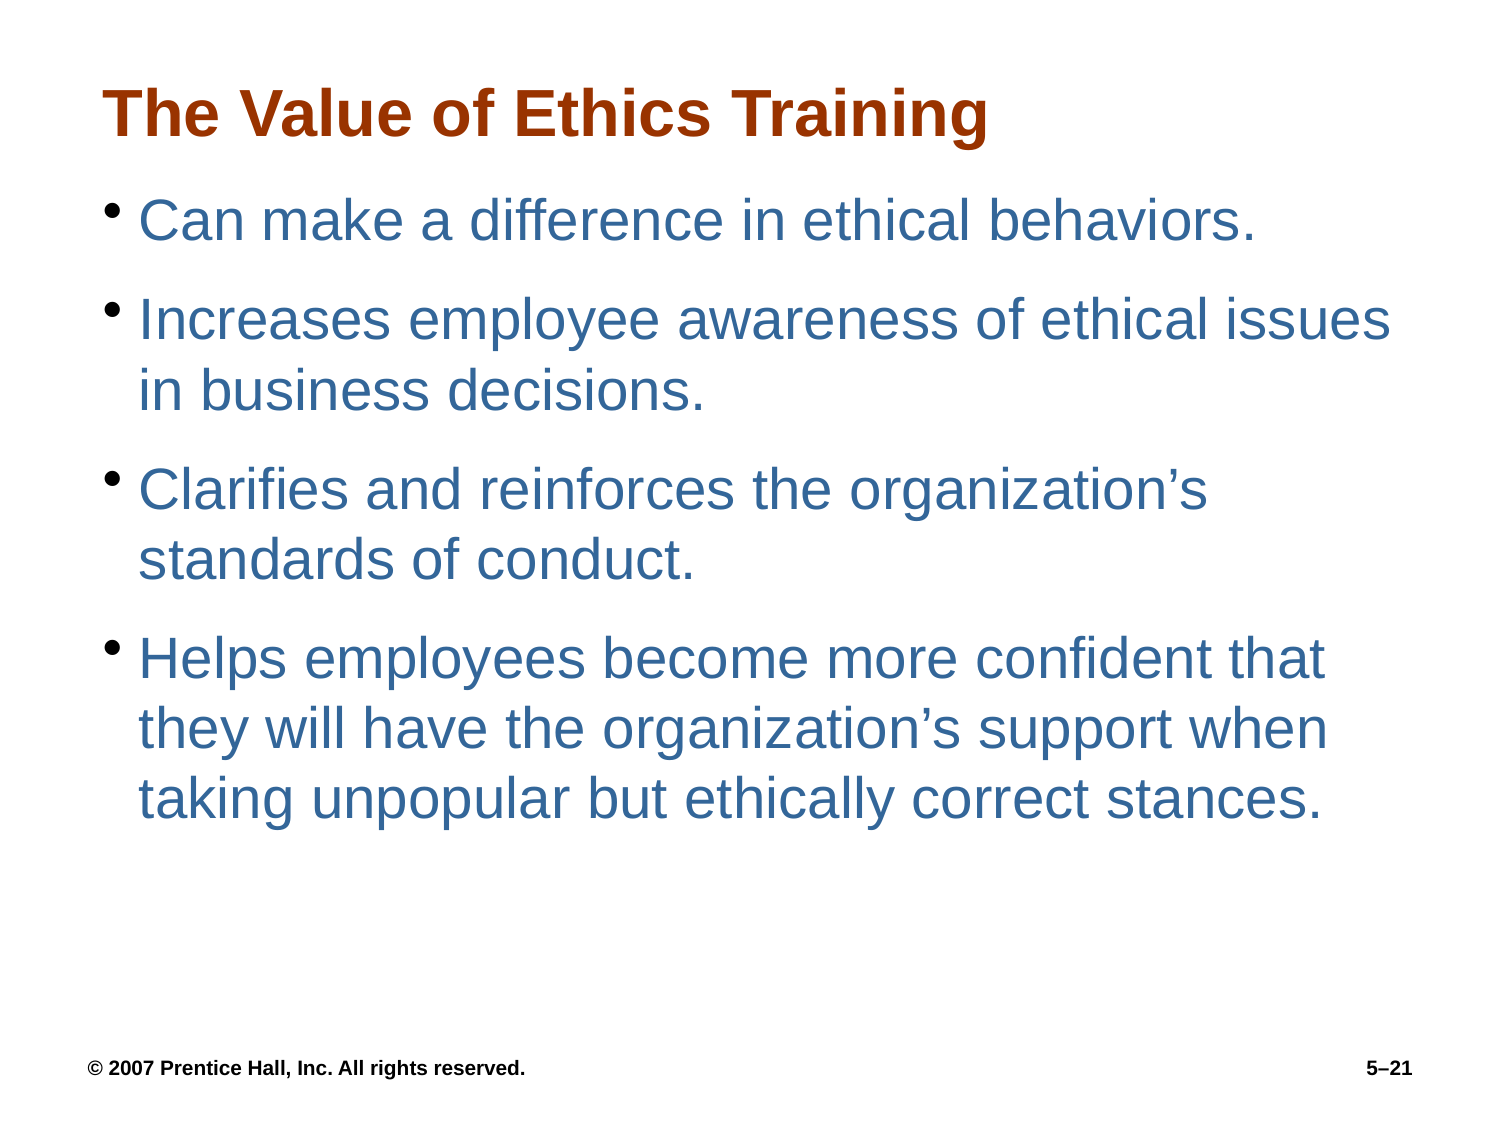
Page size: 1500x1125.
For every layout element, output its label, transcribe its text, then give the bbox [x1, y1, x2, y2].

slide_number 5–21 [1049, 1012, 1413, 1088]
list Can make a difference in ethical behaviors. Increases employee awareness of ethical issues in business decisions. Clarifies and reinforces the organization’s standards of conduct. Helps employees become more confident that they will have the organization’s support when taking unpopular but ethically correct stances. [87, 174, 1417, 1001]
title The Value of Ethics Training [87, 62, 1413, 158]
footer © 2007 Prentice Hall, Inc. All rights reserved. [87, 1012, 751, 1088]
